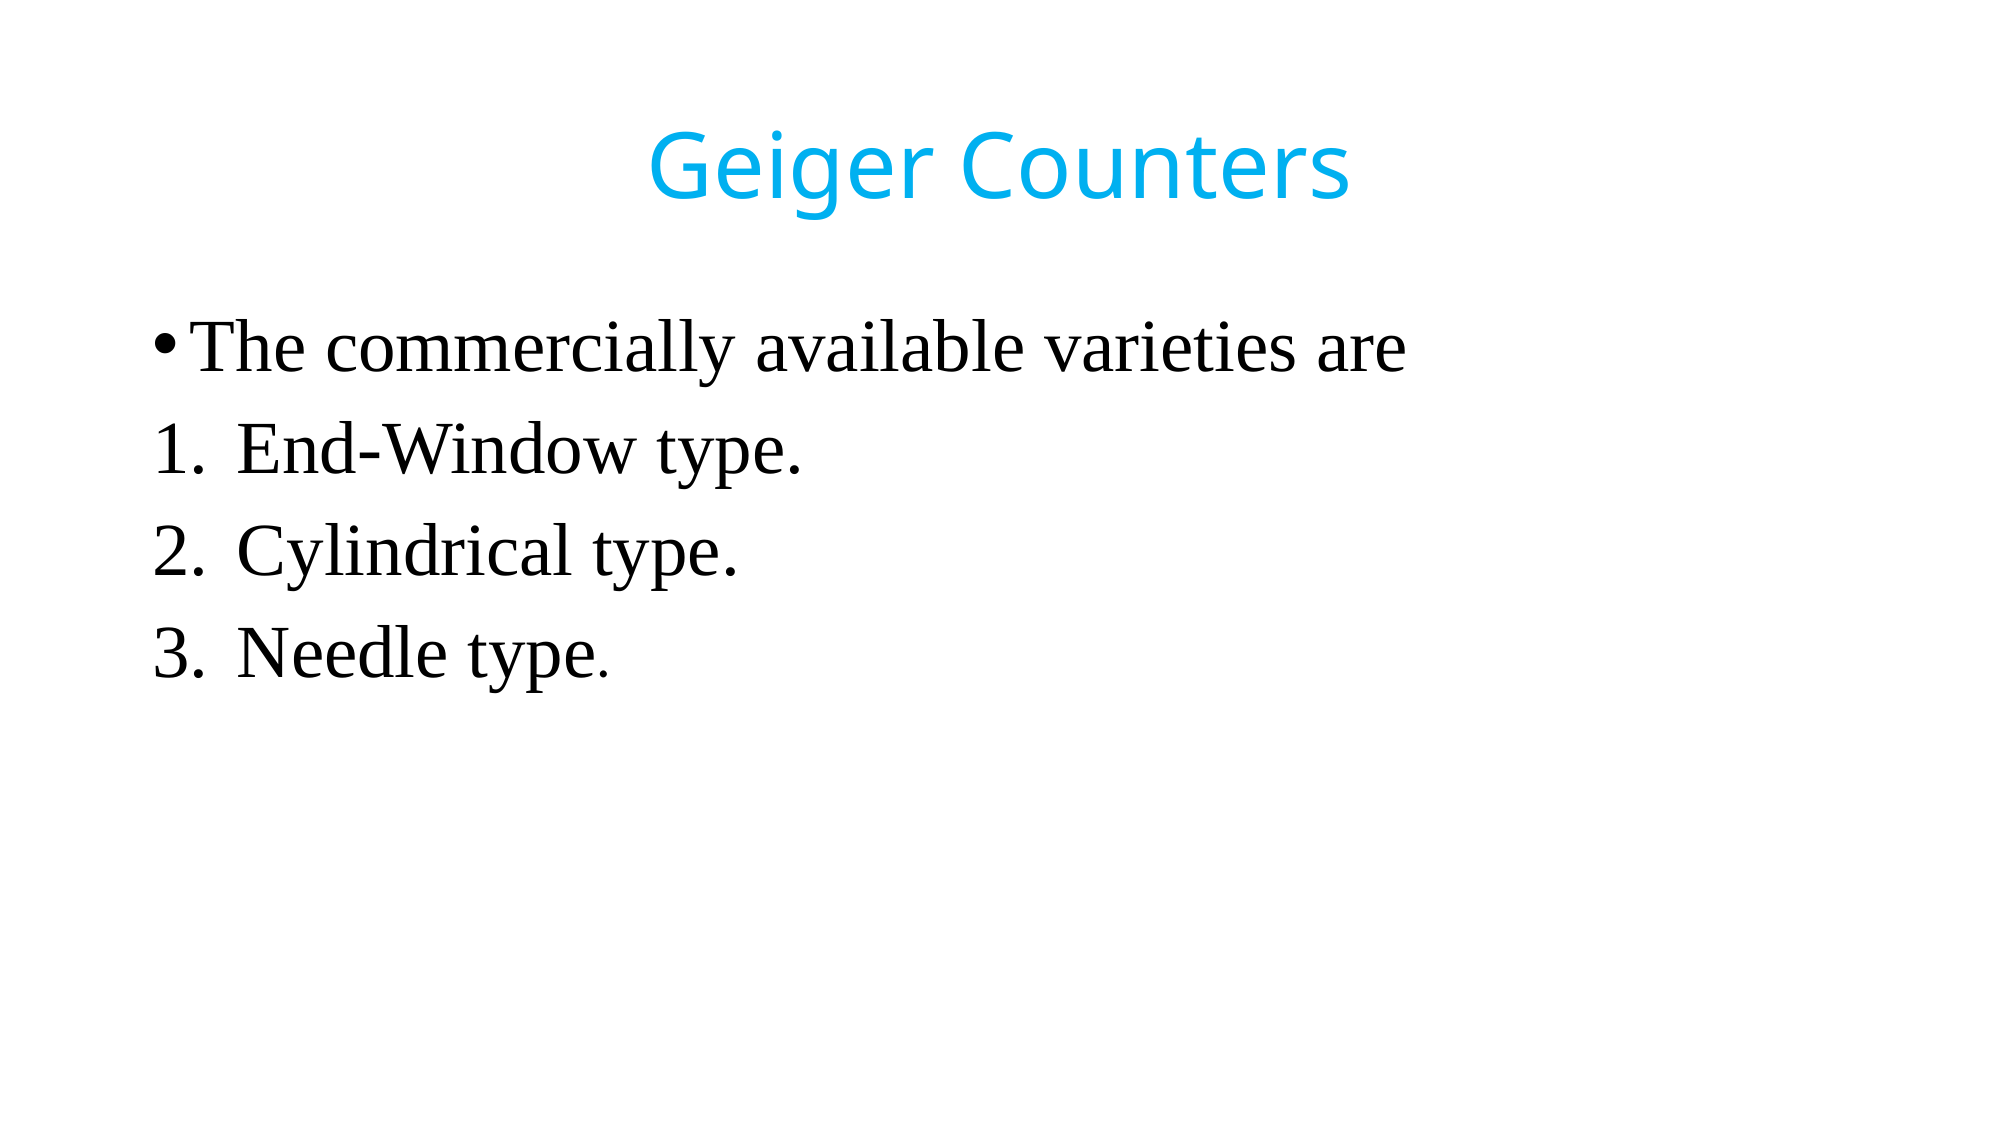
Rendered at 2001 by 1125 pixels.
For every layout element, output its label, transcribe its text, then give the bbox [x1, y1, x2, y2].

title Geiger Counters [137, 59, 1863, 278]
list The commercially available varieties are End-Window type. Cylindrical type. Needle type. [137, 299, 1863, 1014]
